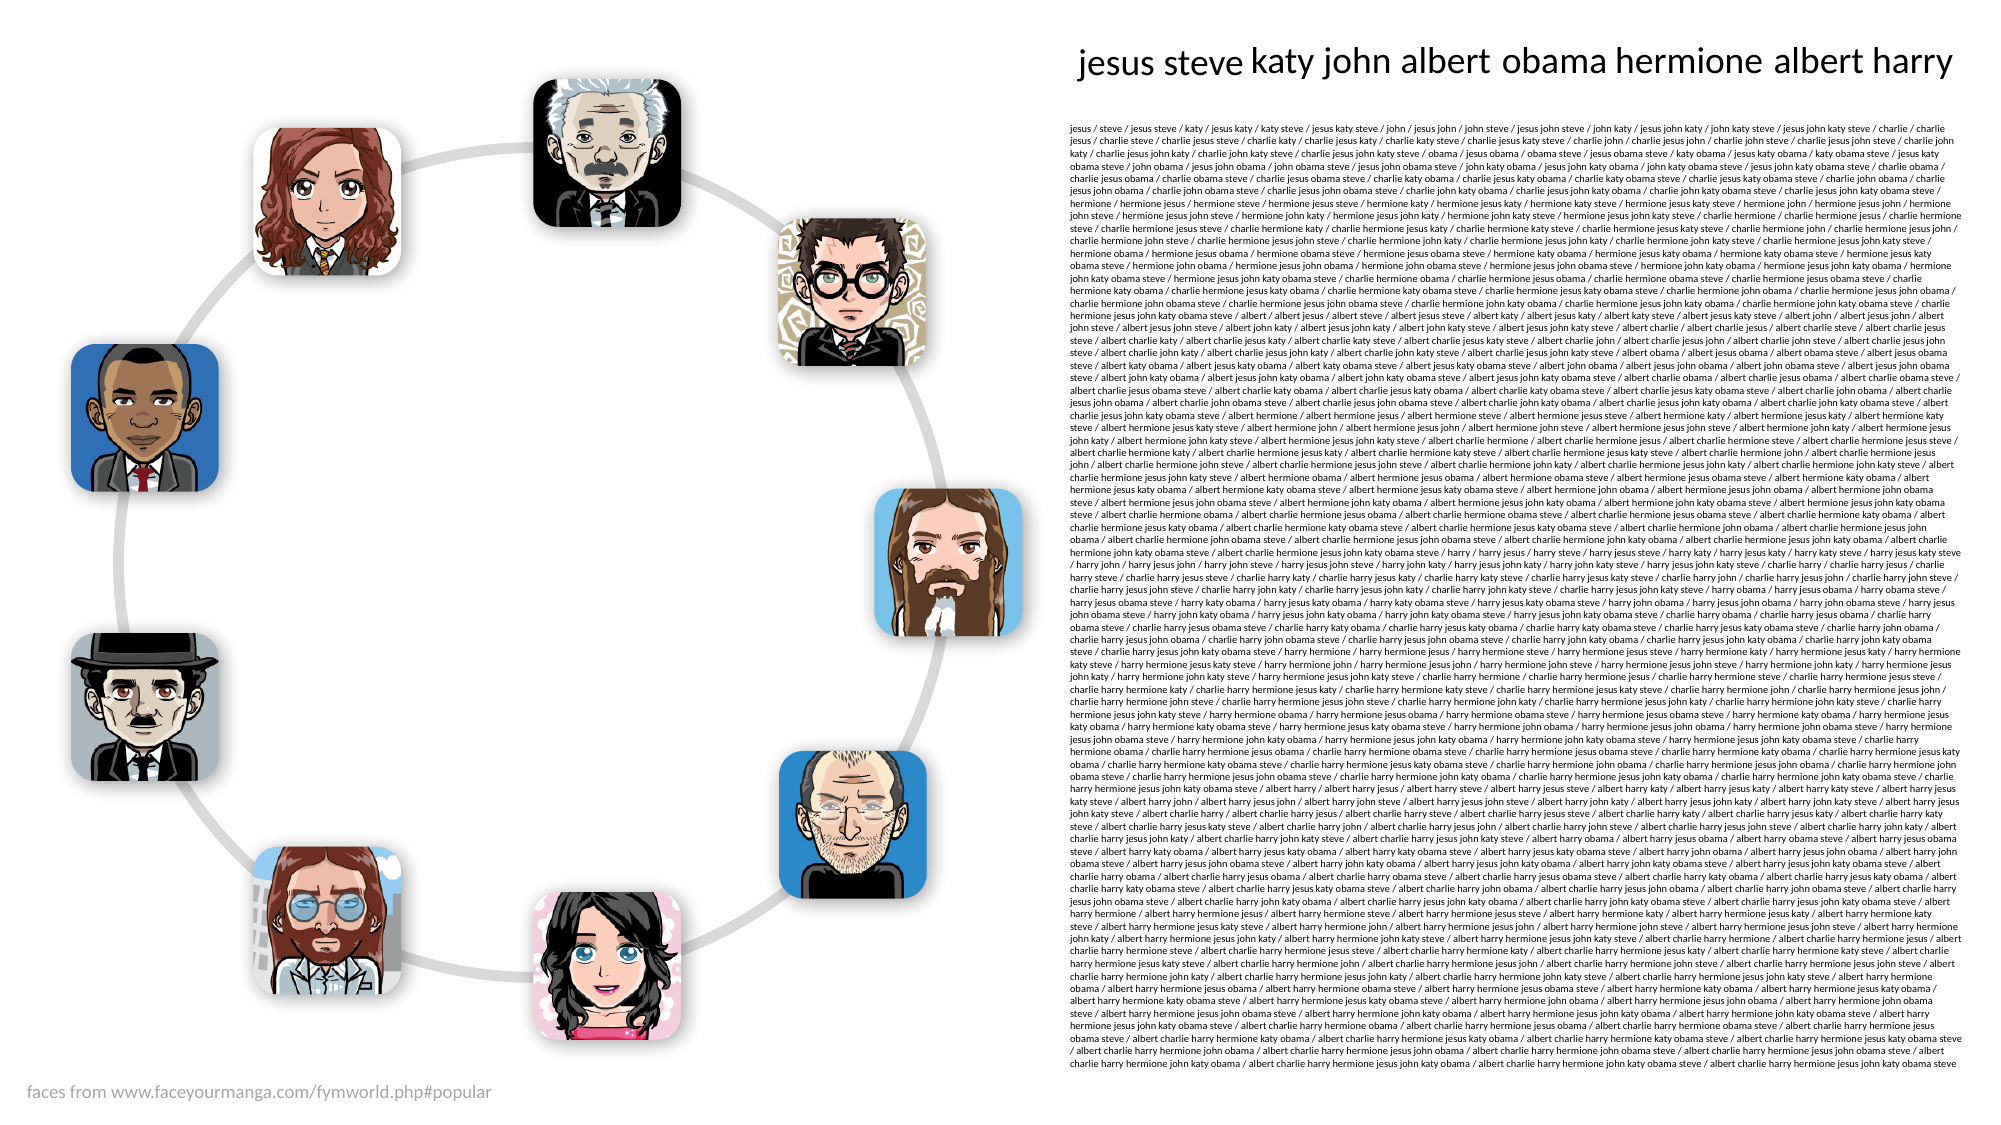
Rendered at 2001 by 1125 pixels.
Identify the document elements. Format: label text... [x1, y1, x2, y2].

picture [778, 218, 926, 366]
picture [533, 892, 682, 1040]
picture [70, 344, 219, 492]
text_box harry [1857, 29, 1971, 89]
picture [70, 633, 219, 781]
text_box hermione [1600, 29, 1758, 89]
text_box jesus [1063, 30, 1173, 91]
picture [253, 127, 402, 276]
text_box steve [1173, 30, 1268, 91]
text_box albert [1385, 29, 1487, 89]
text_box albert [1758, 29, 1857, 89]
text_box john [1308, 29, 1385, 89]
picture [253, 846, 402, 995]
picture [533, 79, 682, 227]
text_box katy [1236, 29, 1308, 89]
picture [874, 488, 1023, 637]
text_box faces from www.faceyourmanga.com/fymworld.php#popular [12, 1072, 523, 1111]
text_box obama [1487, 29, 1600, 89]
text_box [117, 146, 941, 979]
picture [779, 750, 927, 899]
text_box jesus / steve / jesus steve / katy / jesus katy / katy steve / jesus katy steve / john / jesus john / john steve / jesus john steve / john katy / jesus john katy / john katy steve / jesus john katy steve / charlie / charlie jesus / charlie steve / charlie jesus steve / charlie katy / charlie jesus katy / charlie katy steve / charlie jesus katy steve / charlie john / charlie jesus john / charlie john steve / charlie jesus john steve / charlie john katy / charlie jesus john katy / charlie john katy steve / charlie jesus john katy steve / obama / jesus obama / obama steve / jesus obama steve / katy obama / jesus katy obama / katy obama steve / jesus katy obama steve / john obama / jesus john obama / john obama steve / jesus john obama steve / john katy obama / jesus john katy obama / john katy obama steve / jesus john katy obama steve / charlie obama / charlie jesus obama / charlie obama steve / charlie jesus obama steve / charlie katy obama / charlie jesus katy obama / charlie katy obama steve / charlie jesus katy obama steve / charlie john obama / charlie jesus john obama / charlie john obama steve / charlie jesus john obama steve / charlie john katy obama / charlie jesus john katy obama / charlie john katy obama steve / charlie jesus john katy obama steve / hermione / hermione jesus / hermione steve / hermione jesus steve / hermione katy / hermione jesus katy / hermione katy steve / hermione jesus katy steve / hermione john / hermione jesus john / hermione john steve / hermione jesus john steve / hermione john katy / hermione jesus john katy / hermione john katy steve / hermione jesus john katy steve / charlie hermione / charlie hermione jesus / charlie hermione steve / charlie hermione jesus steve / charlie hermione katy / charlie hermione jesus katy / charlie hermione katy steve / charlie hermione jesus katy steve / charlie hermione john / charlie hermione jesus john / charlie hermione john steve / charlie hermione jesus john steve / charlie hermione john katy / charlie hermione jesus john katy / charlie hermione john katy steve / charlie hermione jesus john katy steve / hermione obama / hermione jesus obama / hermione obama steve / hermione jesus obama steve / hermione katy obama / hermione jesus katy obama / hermione katy obama steve / hermione jesus katy obama steve / hermione john obama / hermione jesus john obama / hermione john obama steve / hermione jesus john obama steve / hermione john katy obama / hermione jesus john katy obama / hermione john katy obama steve / hermione jesus john katy obama steve / charlie hermione obama / charlie hermione jesus obama / charlie hermione obama steve / charlie hermione jesus obama steve / charlie hermione katy obama / charlie hermione jesus katy obama / charlie hermione katy obama steve / charlie hermione jesus katy obama steve / charlie hermione john obama / charlie hermione jesus john obama / charlie hermione john obama steve / charlie hermione jesus john obama steve / charlie hermione john katy obama / charlie hermione jesus john katy obama / charlie hermione john katy obama steve / charlie hermione jesus john katy obama steve / albert / albert jesus / albert steve / albert jesus steve / albert katy / albert jesus katy / albert katy steve / albert jesus katy steve / albert john / albert jesus john / albert john steve / albert jesus john steve / albert john katy / albert jesus john katy / albert john katy steve / albert jesus john katy steve / albert charlie / albert charlie jesus / albert charlie steve / albert charlie jesus steve / albert charlie katy / albert charlie jesus katy / albert charlie katy steve / albert charlie jesus katy steve / albert charlie john / albert charlie jesus john / albert charlie john steve / albert charlie jesus john steve / albert charlie john katy / albert charlie jesus john katy / albert charlie john katy steve / albert charlie jesus john katy steve / albert obama / albert jesus obama / albert obama steve / albert jesus obama steve / albert katy obama / albert jesus katy obama / albert katy obama steve / albert jesus katy obama steve / albert john obama / albert jesus john obama / albert john obama steve / albert jesus john obama steve / albert john katy obama / albert jesus john katy obama / albert john katy obama steve / albert jesus john katy obama steve / albert charlie obama / albert charlie jesus obama / albert charlie obama steve / albert charlie jesus obama steve / albert charlie katy obama / albert charlie jesus katy obama / albert charlie katy obama steve / albert charlie jesus katy obama steve / albert charlie john obama / albert charlie jesus john obama / albert charlie john obama steve / albert charlie jesus john obama steve / albert charlie john katy obama / albert charlie jesus john katy obama / albert charlie john katy obama steve / albert charlie jesus john katy obama steve / albert hermione / albert hermione jesus / albert hermione steve / albert hermione jesus steve / albert hermione katy / albert hermione jesus katy / albert hermione katy steve / albert hermione jesus katy steve / albert hermione john / albert hermione jesus john / albert hermione john steve / albert hermione jesus john steve / albert hermione john katy / albert hermione jesus john katy / albert hermione john katy steve / albert hermione jesus john katy steve / albert charlie hermione / albert charlie hermione jesus / albert charlie hermione steve / albert charlie hermione jesus steve / albert charlie hermione katy / albert charlie hermione jesus katy / albert charlie hermione katy steve / albert charlie hermione jesus katy steve / albert charlie hermione john / albert charlie hermione jesus john / albert charlie hermione john steve / albert charlie hermione jesus john steve / albert charlie hermione john katy / albert charlie hermione jesus john katy / albert charlie hermione john katy steve / albert charlie hermione jesus john katy steve / albert hermione obama / albert hermione jesus obama / albert hermione obama steve / albert hermione jesus obama steve / albert hermione katy obama / albert hermione jesus katy obama / albert hermione katy obama steve / albert hermione jesus katy obama steve / albert hermione john obama / albert hermione jesus john obama / albert hermione john obama steve / albert hermione jesus john obama steve / albert hermione john katy obama / albert hermione jesus john katy obama / albert hermione john katy obama steve / albert hermione jesus john katy obama steve / albert charlie hermione obama / albert charlie hermione jesus obama / albert charlie hermione obama steve / albert charlie hermione jesus obama steve / albert charlie hermione katy obama / albert charlie hermione jesus katy obama / albert charlie hermione katy obama steve / albert charlie hermione jesus katy obama steve / albert charlie hermione john obama / albert charlie hermione jesus john obama / albert charlie hermione john obama steve / albert charlie hermione jesus john obama steve / albert charlie hermione john katy obama / albert charlie hermione jesus john katy obama / albert charlie hermione john katy obama steve / albert charlie hermione jesus john katy obama steve / harry / harry jesus / harry steve / harry jesus steve / harry katy / harry jesus katy / harry katy steve / harry jesus katy steve / harry john / harry jesus john / harry john steve / harry jesus john steve / harry john katy / harry jesus john katy / harry john katy steve / harry jesus john katy steve / charlie harry / charlie harry jesus / charlie harry steve / charlie harry jesus steve / charlie harry katy / charlie harry jesus katy / charlie harry katy steve / charlie harry jesus katy steve / charlie harry john / charlie harry jesus john / charlie harry john steve / charlie harry jesus john steve / charlie harry john katy / charlie harry jesus john katy / charlie harry john katy steve / charlie harry jesus john katy steve / harry obama / harry jesus obama / harry obama steve / harry jesus obama steve / harry katy obama / harry jesus katy obama / harry katy obama steve / harry jesus katy obama steve / harry john obama / harry jesus john obama / harry john obama steve / harry jesus john obama steve / harry john katy obama / harry jesus john katy obama / harry john katy obama steve / harry jesus john katy obama steve / charlie harry obama / charlie harry jesus obama / charlie harry obama steve / charlie harry jesus obama steve / charlie harry katy obama / charlie harry jesus katy obama / charlie harry katy obama steve / charlie harry jesus katy obama steve / charlie harry john obama / charlie harry jesus john obama / charlie harry john obama steve / charlie harry jesus john obama steve / charlie harry john katy obama / charlie harry jesus john katy obama / charlie harry john katy obama steve / charlie harry jesus john katy obama steve / harry hermione / harry hermione jesus / harry hermione steve / harry hermione jesus steve / harry hermione katy / harry hermione jesus katy / harry hermione katy steve / harry hermione jesus katy steve / harry hermione john / harry hermione jesus john / harry hermione john steve / harry hermione jesus john steve / harry hermione john katy / harry hermione jesus john katy / harry hermione john katy steve / harry hermione jesus john katy steve / charlie harry hermione / charlie harry hermione jesus / charlie harry hermione steve / charlie harry hermione jesus steve / charlie harry hermione katy / charlie harry hermione jesus katy / charlie harry hermione katy steve / charlie harry hermione jesus katy steve / charlie harry hermione john / charlie harry hermione jesus john / charlie harry hermione john steve / charlie harry hermione jesus john steve / charlie harry hermione john katy / charlie harry hermione jesus john katy / charlie harry hermione john katy steve / charlie harry hermione jesus john katy steve / harry hermione obama / harry hermione jesus obama / harry hermione obama steve / harry hermione jesus obama steve / harry hermione katy obama / harry hermione jesus katy obama / harry hermione katy obama steve / harry hermione jesus katy obama steve / harry hermione john obama / harry hermione jesus john obama / harry hermione john obama steve / harry hermione jesus john obama steve / harry hermione john katy obama / harry hermione jesus john katy obama / harry hermione john katy obama steve / harry hermione jesus john katy obama steve / charlie harry hermione obama / charlie harry hermione jesus obama / charlie harry hermione obama steve / charlie harry hermione jesus obama steve / charlie harry hermione katy obama / charlie harry hermione jesus katy obama / charlie harry hermione katy obama steve / charlie harry hermione jesus katy obama steve / charlie harry hermione john obama / charlie harry hermione jesus john obama / charlie harry hermione john obama steve / charlie harry hermione jesus john obama steve / charlie harry hermione john katy obama / charlie harry hermione jesus john katy obama / charlie harry hermione john katy obama steve / charlie harry hermione jesus john katy obama steve / albert harry / albert harry jesus / albert harry steve / albert harry jesus steve / albert harry katy / albert harry jesus katy / albert harry katy steve / albert harry jesus katy steve / albert harry john / albert harry jesus john / albert harry john steve / albert harry jesus john steve / albert harry john katy / albert harry jesus john katy / albert harry john katy steve / albert harry jesus john katy steve / albert charlie harry / albert charlie harry jesus / albert charlie harry steve / albert charlie harry jesus steve / albert charlie harry katy / albert charlie harry jesus katy / albert charlie harry katy steve / albert charlie harry jesus katy steve / albert charlie harry john / albert charlie harry jesus john / albert charlie harry john steve / albert charlie harry jesus john steve / albert charlie harry john katy / albert charlie harry jesus john katy / albert charlie harry john katy steve / albert charlie harry jesus john katy steve / albert harry obama / albert harry jesus obama / albert harry obama steve / albert harry jesus obama steve / albert harry katy obama / albert harry jesus katy obama / albert harry katy obama steve / albert harry jesus katy obama steve / albert harry john obama / albert harry jesus john obama / albert harry john obama steve / albert harry jesus john obama steve / albert harry john katy obama / albert harry jesus john katy obama / albert harry john katy obama steve / albert harry jesus john katy obama steve / albert charlie harry obama / albert charlie harry jesus obama / albert charlie harry obama steve / albert charlie harry jesus obama steve / albert charlie harry katy obama / albert charlie harry jesus katy obama / albert charlie harry katy obama steve / albert charlie harry jesus katy obama steve / albert charlie harry john obama / albert charlie harry jesus john obama / albert charlie harry john obama steve / albert charlie harry jesus john obama steve / albert charlie harry john katy obama / albert charlie harry jesus john katy obama / albert charlie harry john katy obama steve / albert charlie harry jesus john katy obama steve / albert harry hermione / albert harry hermione jesus / albert harry hermione steve / albert harry hermione jesus steve / albert harry hermione katy / albert harry hermione jesus katy / albert harry hermione katy steve / albert harry hermione jesus katy steve / albert harry hermione john / albert harry hermione jesus john / albert harry hermione john steve / albert harry hermione jesus john steve / albert harry hermione john katy / albert harry hermione jesus john katy / albert harry hermione john katy steve / albert harry hermione jesus john katy steve / albert charlie harry hermione / albert charlie harry hermione jesus / albert charlie harry hermione steve / albert charlie harry hermione jesus steve / albert charlie harry hermione katy / albert charlie harry hermione jesus katy / albert charlie harry hermione katy steve / albert charlie harry hermione jesus katy steve / albert charlie harry hermione john / albert charlie harry hermione jesus john / albert charlie harry hermione john steve / albert charlie harry hermione jesus john steve / albert charlie harry hermione john katy / albert charlie harry hermione jesus john katy / albert charlie harry hermione john katy steve / albert charlie harry hermione jesus john katy steve / albert harry hermione obama / albert harry hermione jesus obama / albert harry hermione obama steve / albert harry hermione jesus obama steve / albert harry hermione katy obama / albert harry hermione jesus katy obama / albert harry hermione katy obama steve / albert harry hermione jesus katy obama steve / albert harry hermione john obama / albert harry hermione jesus john obama / albert harry hermione john obama steve / albert harry hermione jesus john obama steve / albert harry hermione john katy obama / albert harry hermione jesus john katy obama / albert harry hermione john katy obama steve / albert harry hermione jesus john katy obama steve / albert charlie harry hermione obama / albert charlie harry hermione jesus obama / albert charlie harry hermione obama steve / albert charlie harry hermione jesus obama steve / albert charlie harry hermione katy obama / albert charlie harry hermione jesus katy obama / albert charlie harry hermione katy obama steve / albert charlie harry hermione jesus katy obama steve / albert charlie harry hermione john obama / albert charlie harry hermione jesus john obama / albert charlie harry hermione john obama steve / albert charlie harry hermione jesus john obama steve / albert charlie harry hermione john katy obama / albert charlie harry hermione jesus john katy obama / albert charlie harry hermione john katy obama steve / albert charlie harry hermione jesus john katy obama steve [1055, 114, 1981, 1077]
